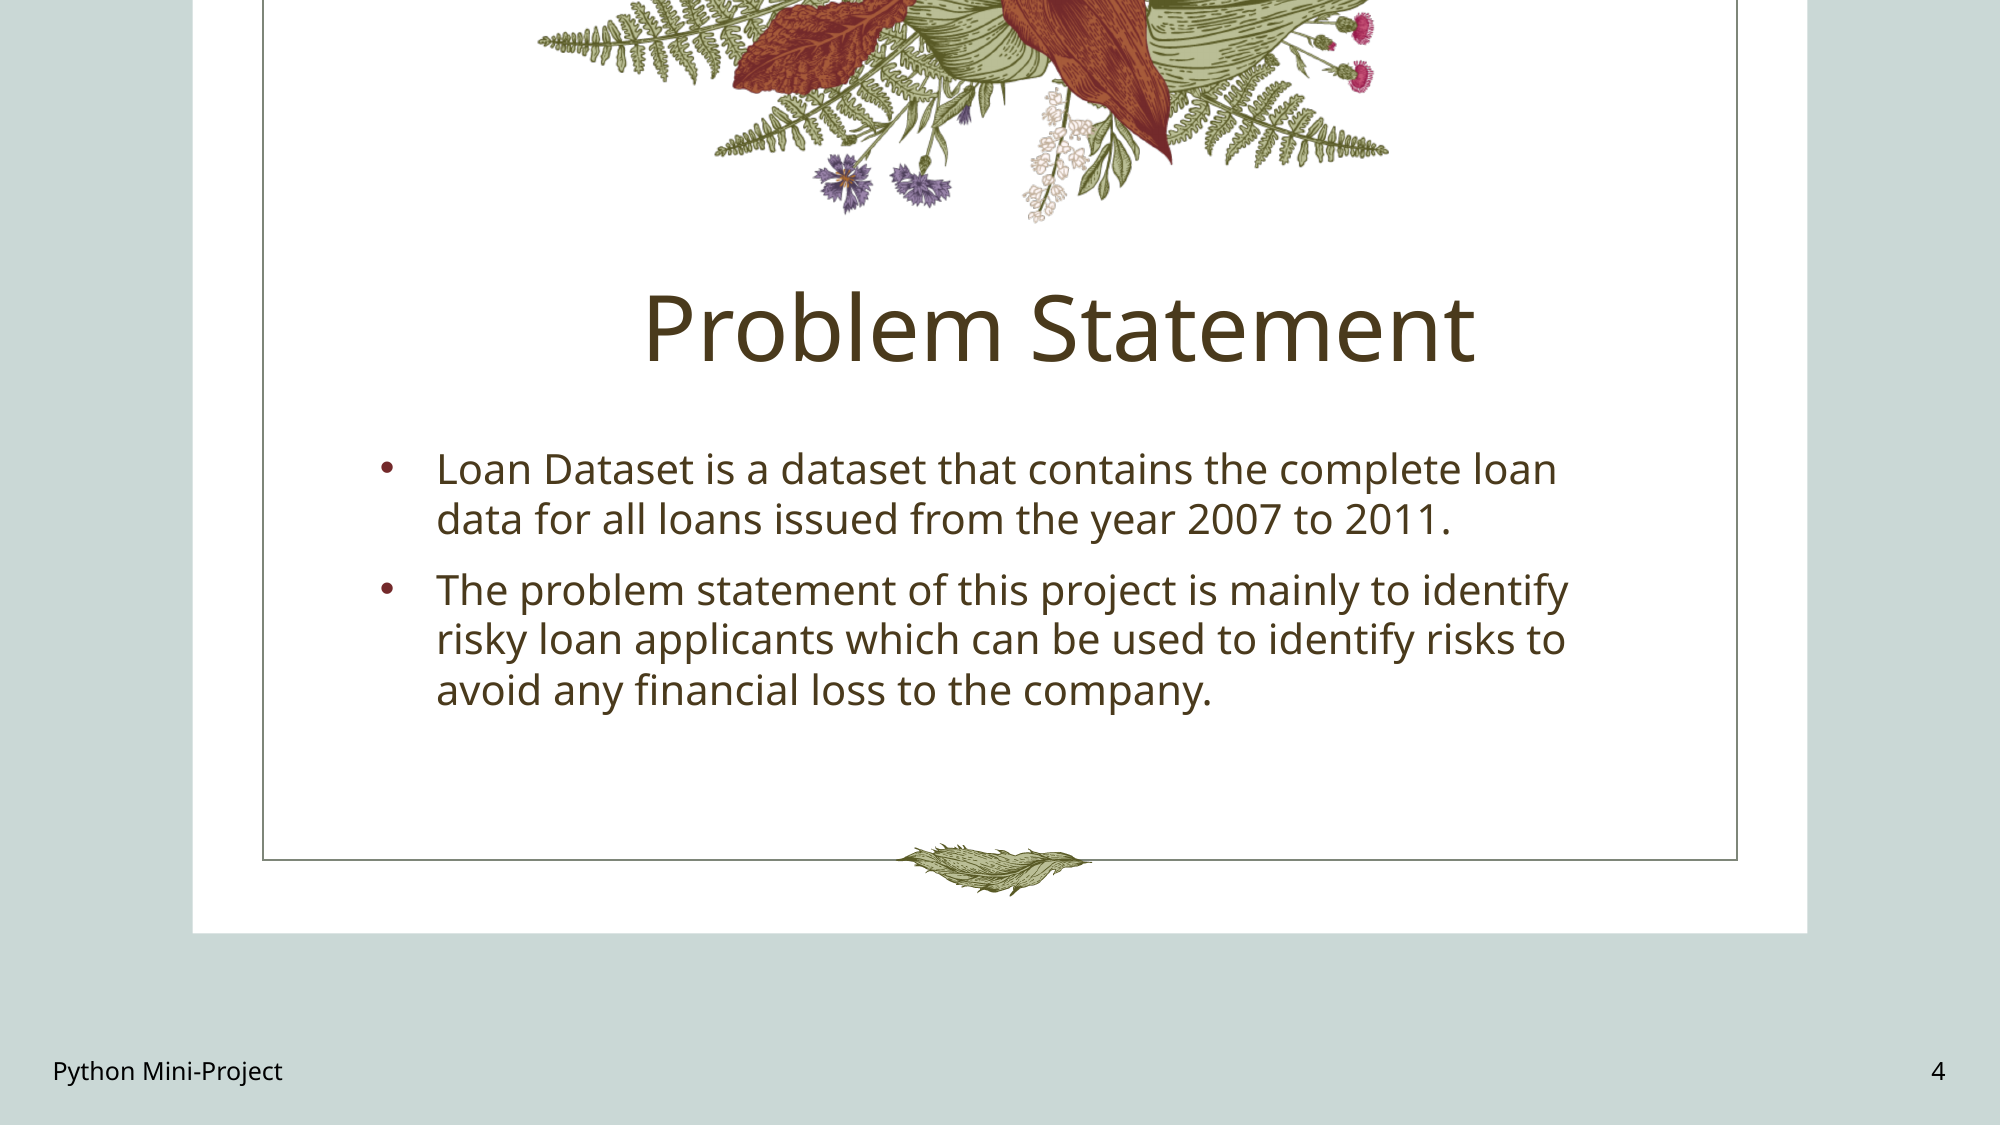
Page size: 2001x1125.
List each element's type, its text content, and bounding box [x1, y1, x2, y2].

footer Python Mini-Project [37, 1042, 713, 1103]
slide_number 4 [1510, 1042, 1961, 1103]
list Loan Dataset is a dataset that contains the complete loan data for all loans issued from the year 2007 to 2011. The problem statement of this project is mainly to identify risky loan applicants which can be used to identify risks to avoid any financial loss to the company. [364, 435, 1636, 878]
picture [535, 0, 1416, 228]
picture [894, 878, 1093, 897]
title Problem Statement [286, 228, 1714, 435]
